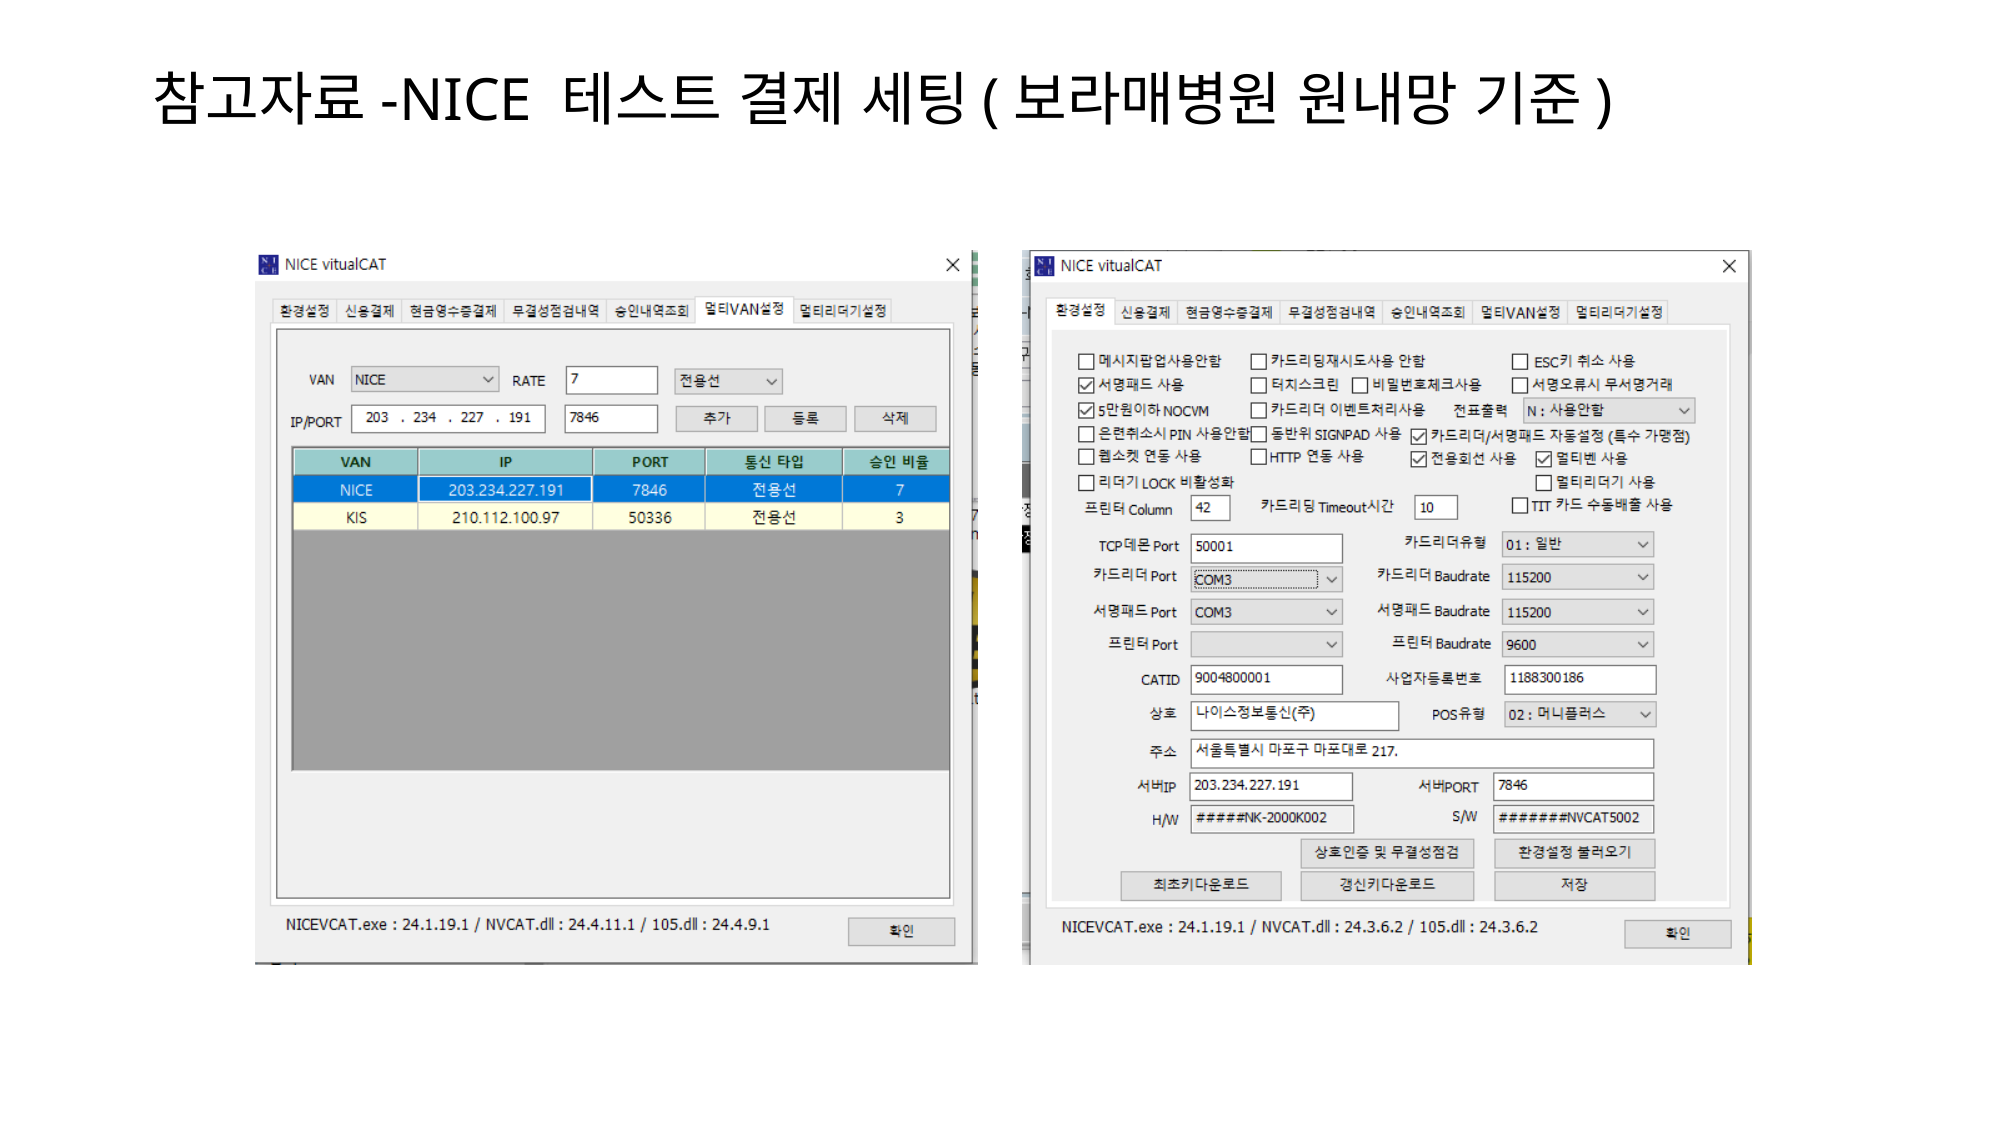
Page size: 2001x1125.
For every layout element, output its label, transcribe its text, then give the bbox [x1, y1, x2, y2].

title 참고자료-NICE 테스트 결제 세팅(보라매병원 원내망 기준) [137, 43, 1863, 161]
picture [1022, 250, 1753, 966]
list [255, 250, 978, 966]
